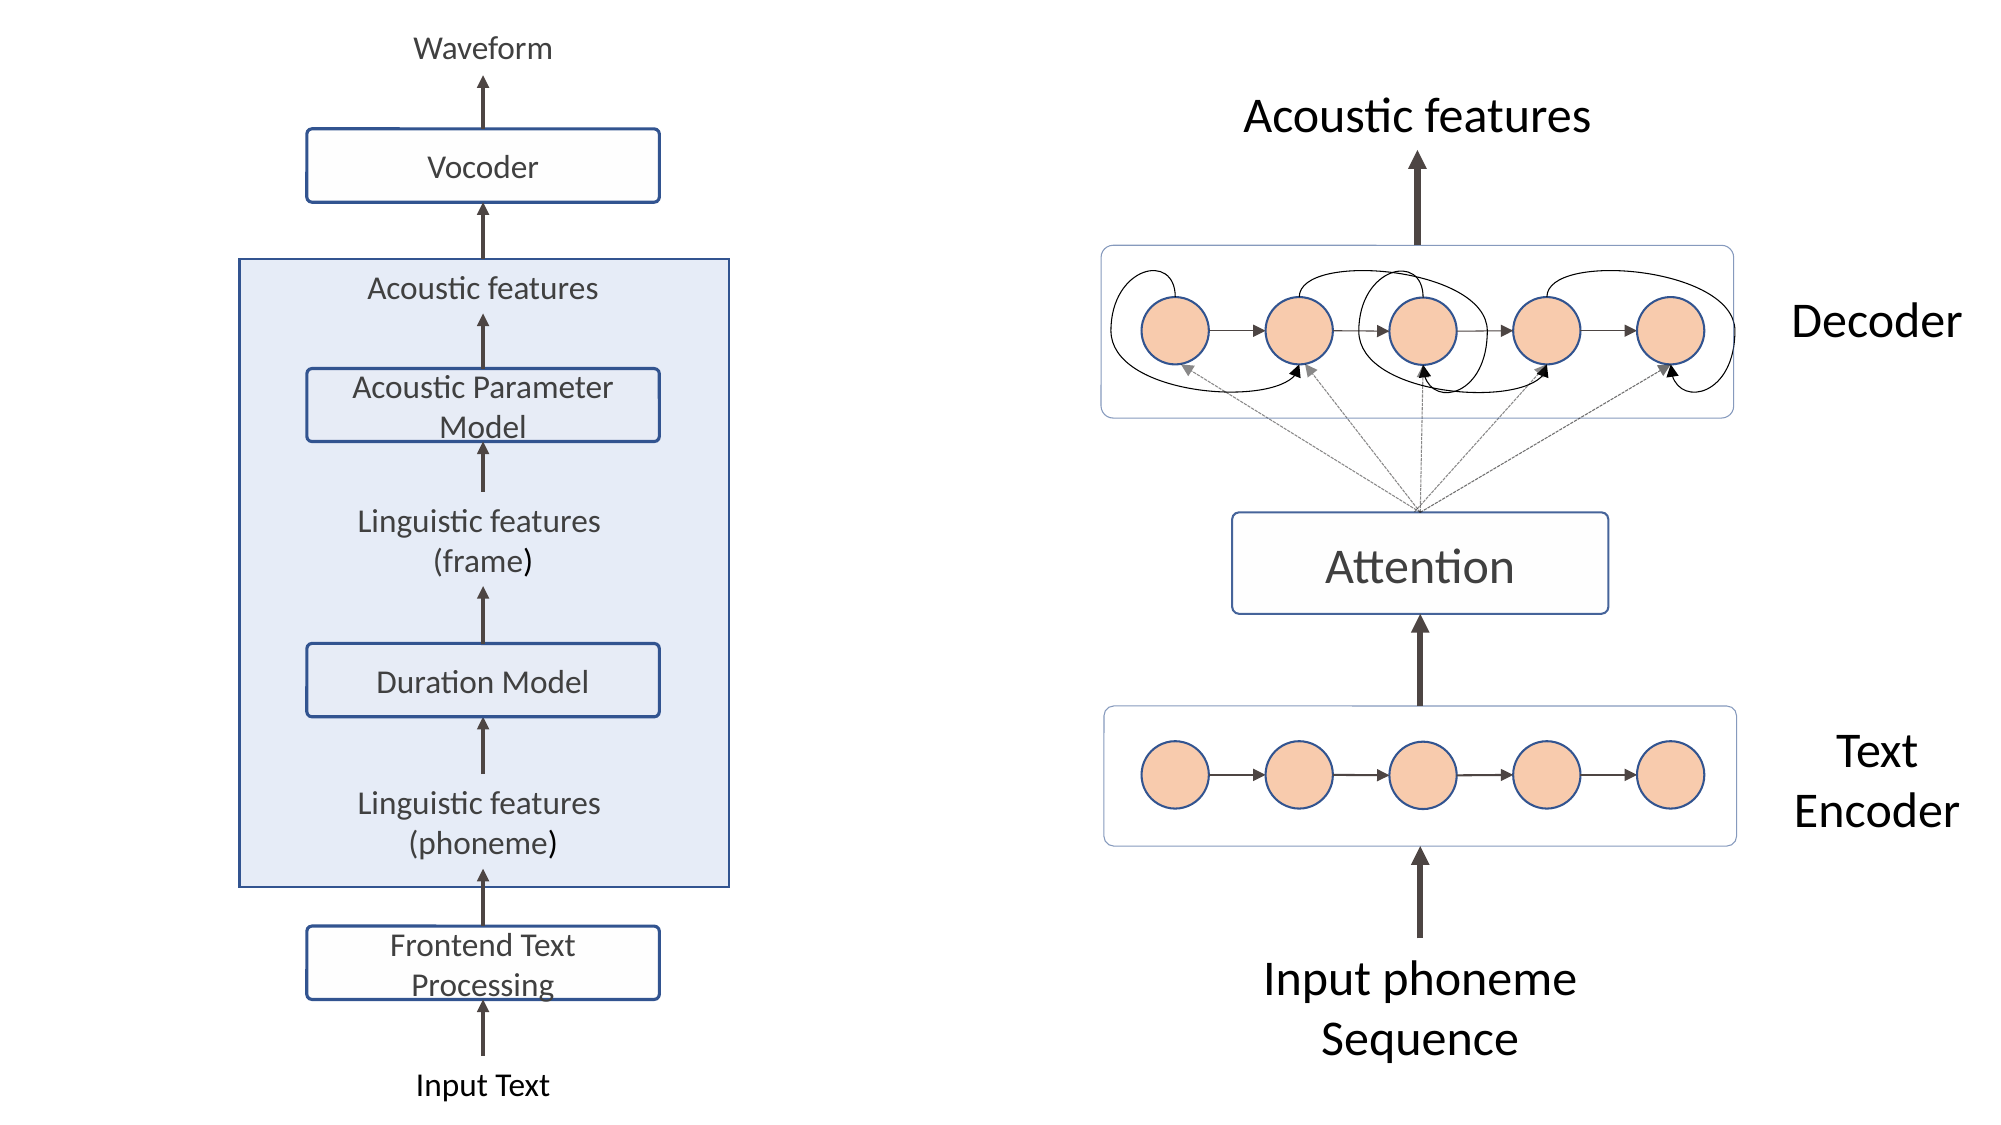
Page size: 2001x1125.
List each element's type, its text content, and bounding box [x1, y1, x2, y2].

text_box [1304, 363, 1421, 513]
text_box [238, 34, 730, 1114]
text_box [1203, 268, 1271, 364]
text_box Acoustic features [306, 258, 660, 314]
text_box Waveform [306, 19, 660, 74]
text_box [1414, 364, 1420, 512]
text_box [1451, 269, 1519, 364]
text_box Attention [1231, 513, 1610, 615]
text_box Acoustic Parameter Model [305, 367, 661, 443]
text_box Text Encoder [1777, 709, 1977, 845]
text_box [1102, 704, 1738, 848]
text_box Input Text [306, 1055, 660, 1111]
text_box Decoder [1761, 280, 1993, 356]
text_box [1575, 268, 1643, 364]
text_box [1327, 269, 1396, 363]
text_box Input phoneme Sequence [1194, 938, 1646, 1073]
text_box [1180, 364, 1304, 513]
text_box Frontend Text Processing [305, 925, 661, 1001]
text_box Vocoder [305, 127, 661, 204]
text_box Linguistic features (frame) [306, 491, 660, 587]
text_box Linguistic features (phoneme) [306, 774, 660, 869]
text_box Duration Model [305, 642, 661, 718]
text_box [1420, 364, 1671, 513]
text_box [1099, 244, 1735, 420]
text_box Acoustic features [1191, 75, 1643, 150]
